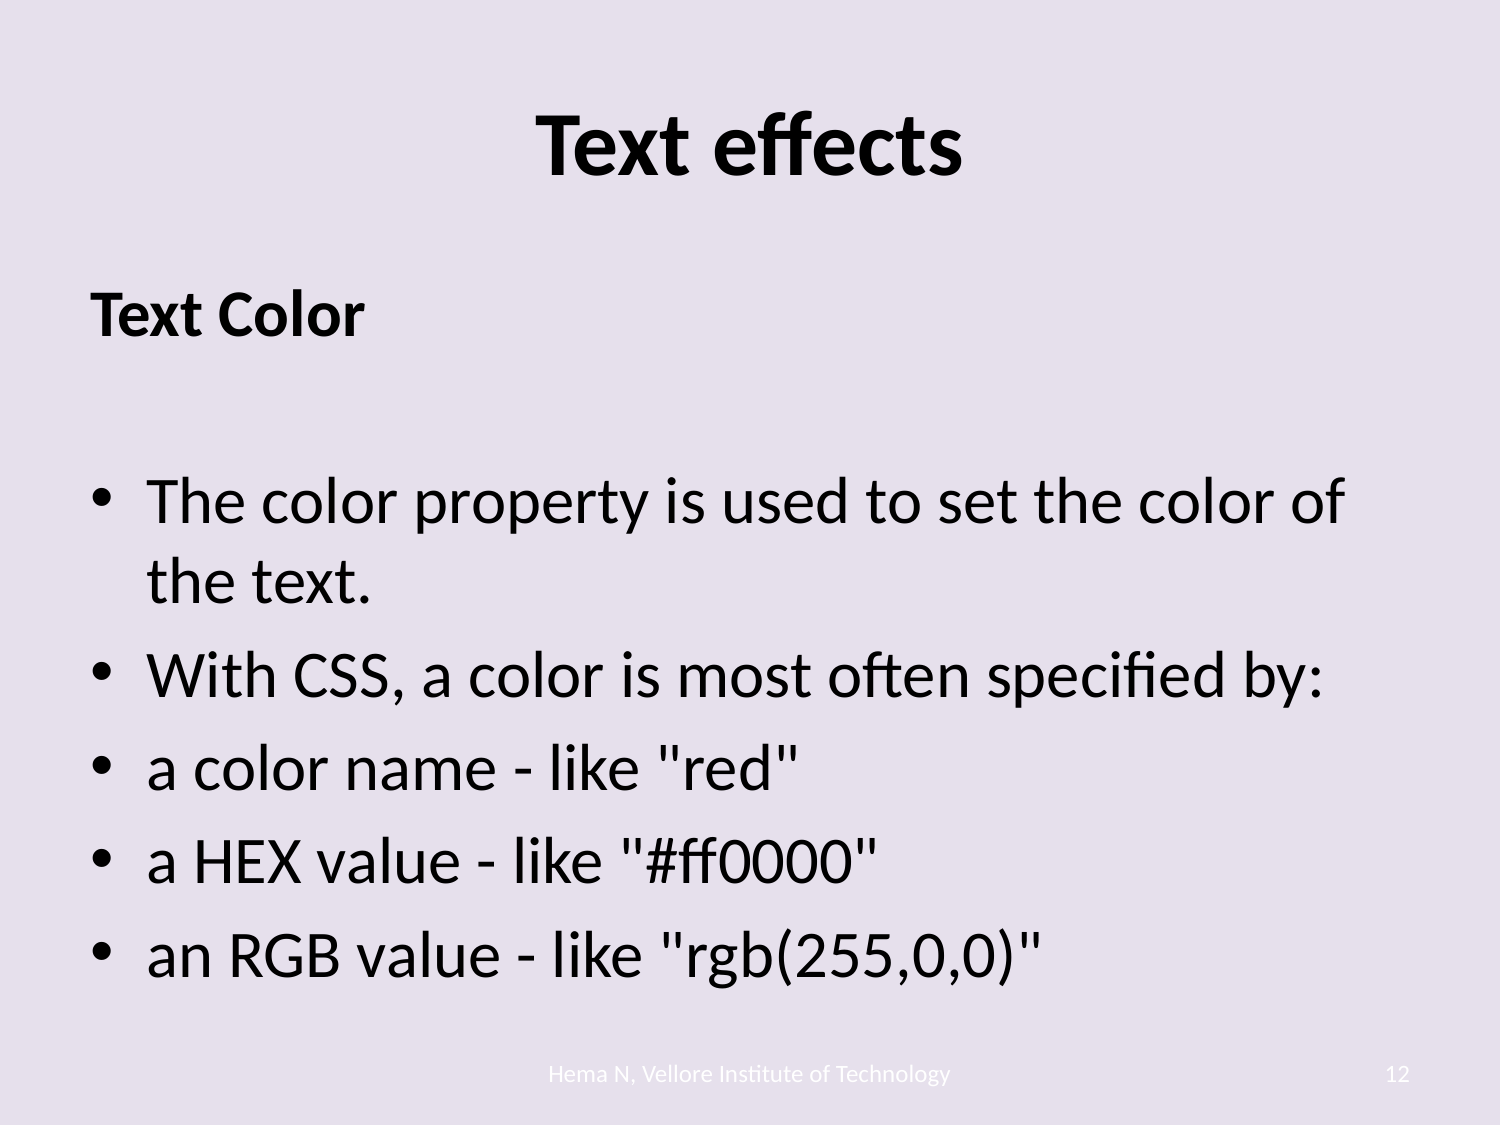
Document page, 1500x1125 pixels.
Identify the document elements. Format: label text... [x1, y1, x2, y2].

slide_number 12 [1074, 1042, 1425, 1103]
list Text Color The color property is used to set the color of the text. With CSS, a color is most often specified by: a color name - like "red" a HEX value - like "#ff0000" an RGB value - like "rgb(255,0,0)" [75, 262, 1425, 1005]
footer Hema N, Vellore Institute of Technology [512, 1042, 988, 1103]
title Text effects [75, 45, 1425, 233]
